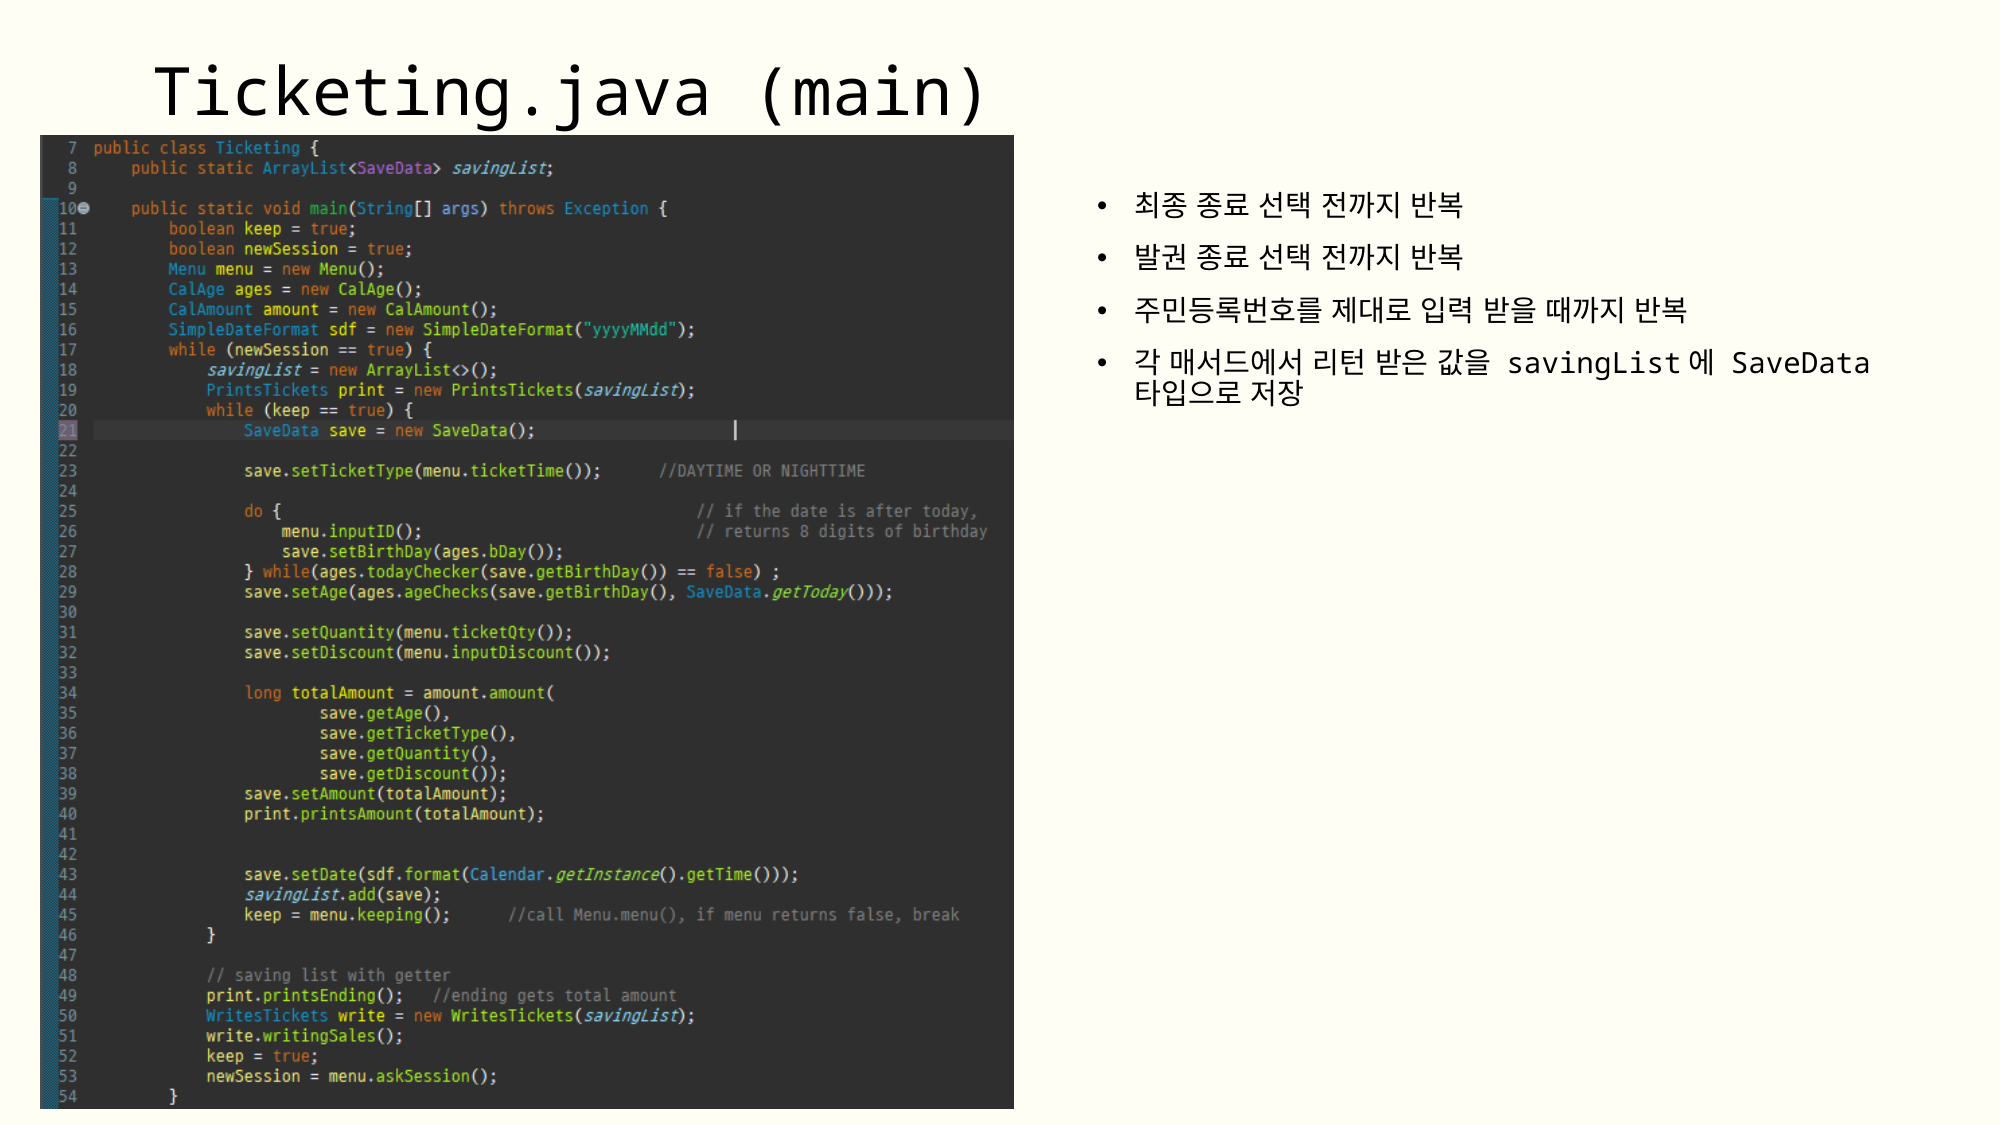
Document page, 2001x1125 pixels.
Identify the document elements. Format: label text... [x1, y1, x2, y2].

title Ticketing.java (main) [137, 43, 1863, 145]
text_box 최종 종료 선택 전까지 반복 발권 종료 선택 전까지 반복 주민등록번호를 제대로 입력 받을 때까지 반복 각 매서드에서 리턴 받은 값을 savingList에 SaveData 타입으로 저장 [1082, 184, 1920, 1039]
picture [40, 135, 1014, 1109]
